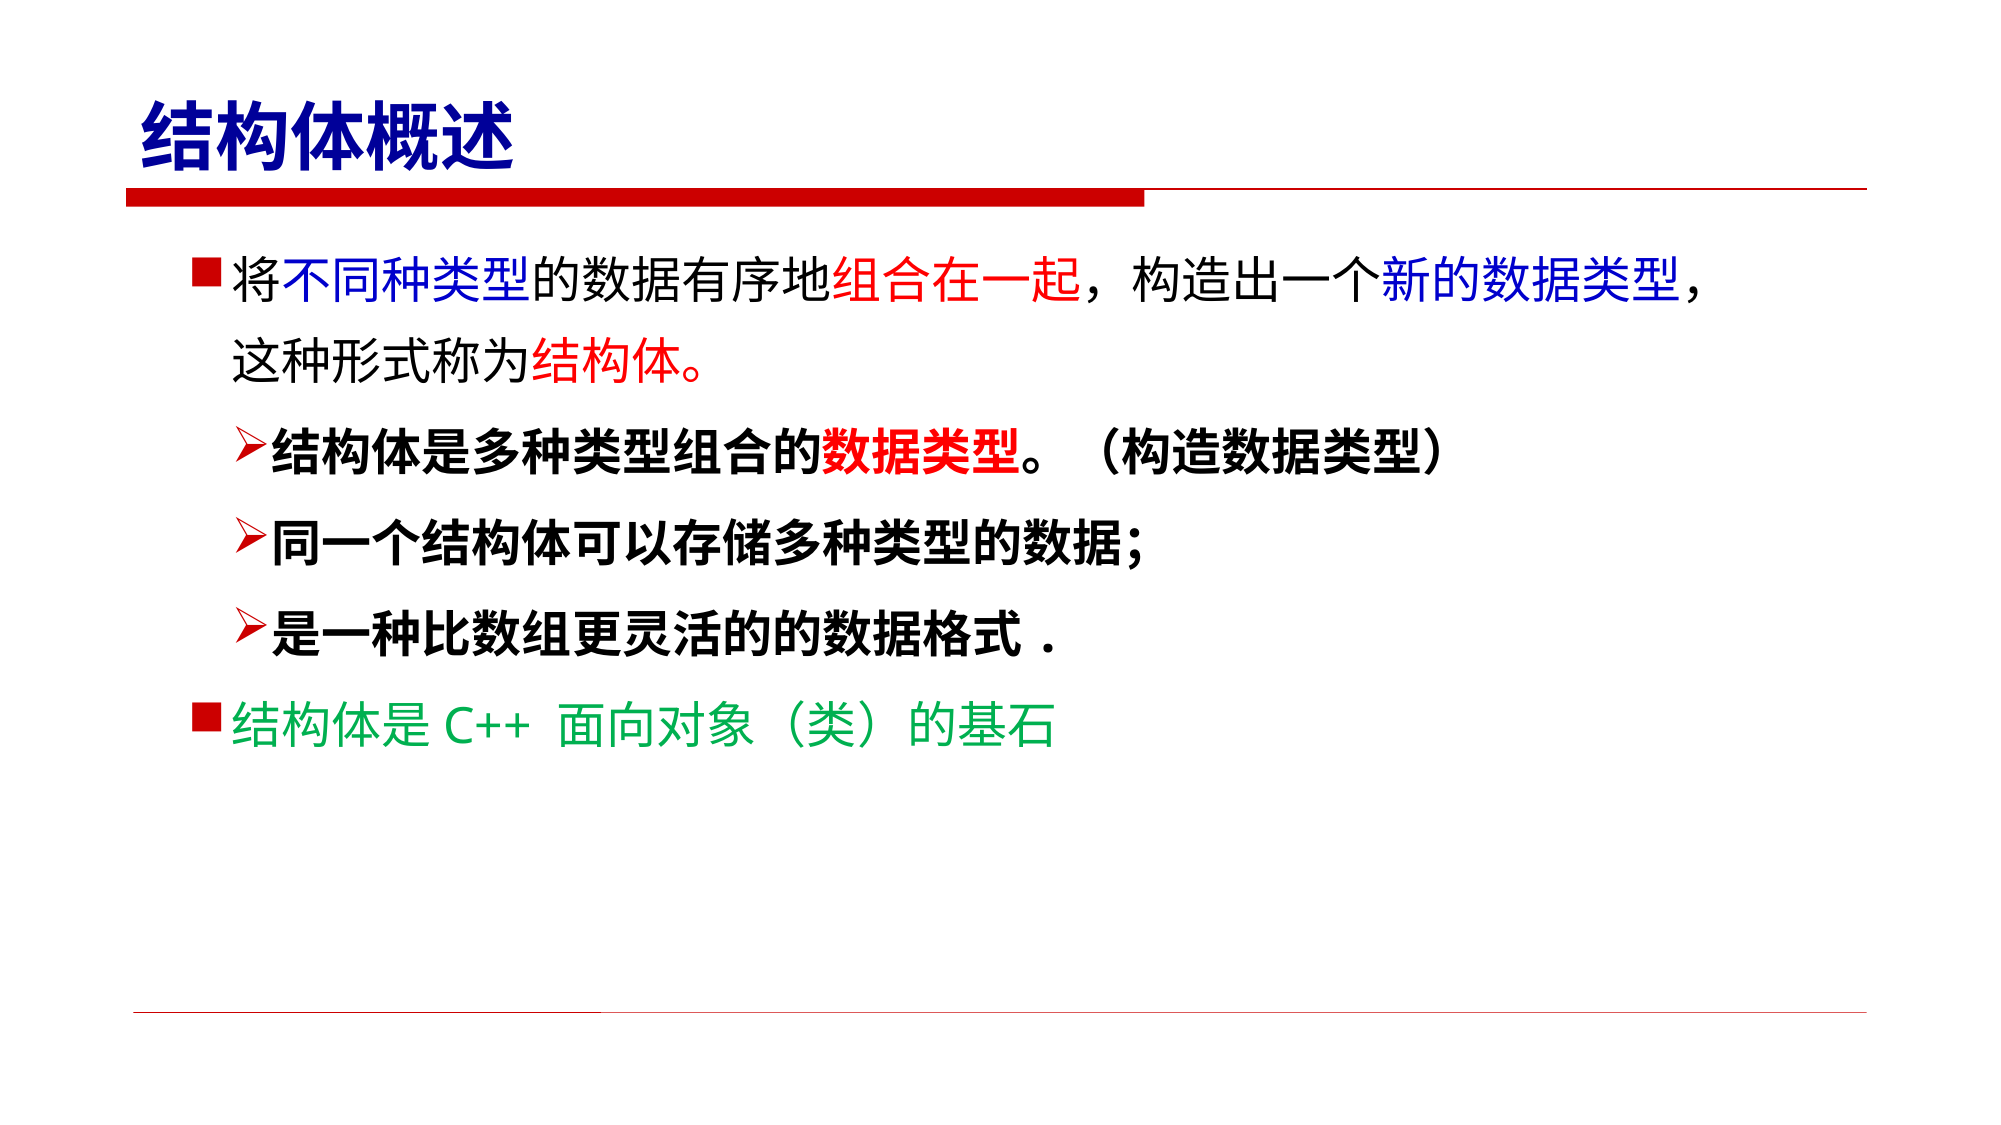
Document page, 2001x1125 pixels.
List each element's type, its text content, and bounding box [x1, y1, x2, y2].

title 结构体概述 [125, 42, 1476, 188]
list 将不同种类型的数据有序地组合在一起，构造出一个新的数据类型，这种形式称为结构体。 结构体是多种类型组合的数据类型。（构造数据类型） 同一个结构体可以存储多种类型的数据； 是一种比数组更灵活的的数据格式. 结构体是C++ 面向对象（类）的基石 [172, 219, 1786, 1047]
